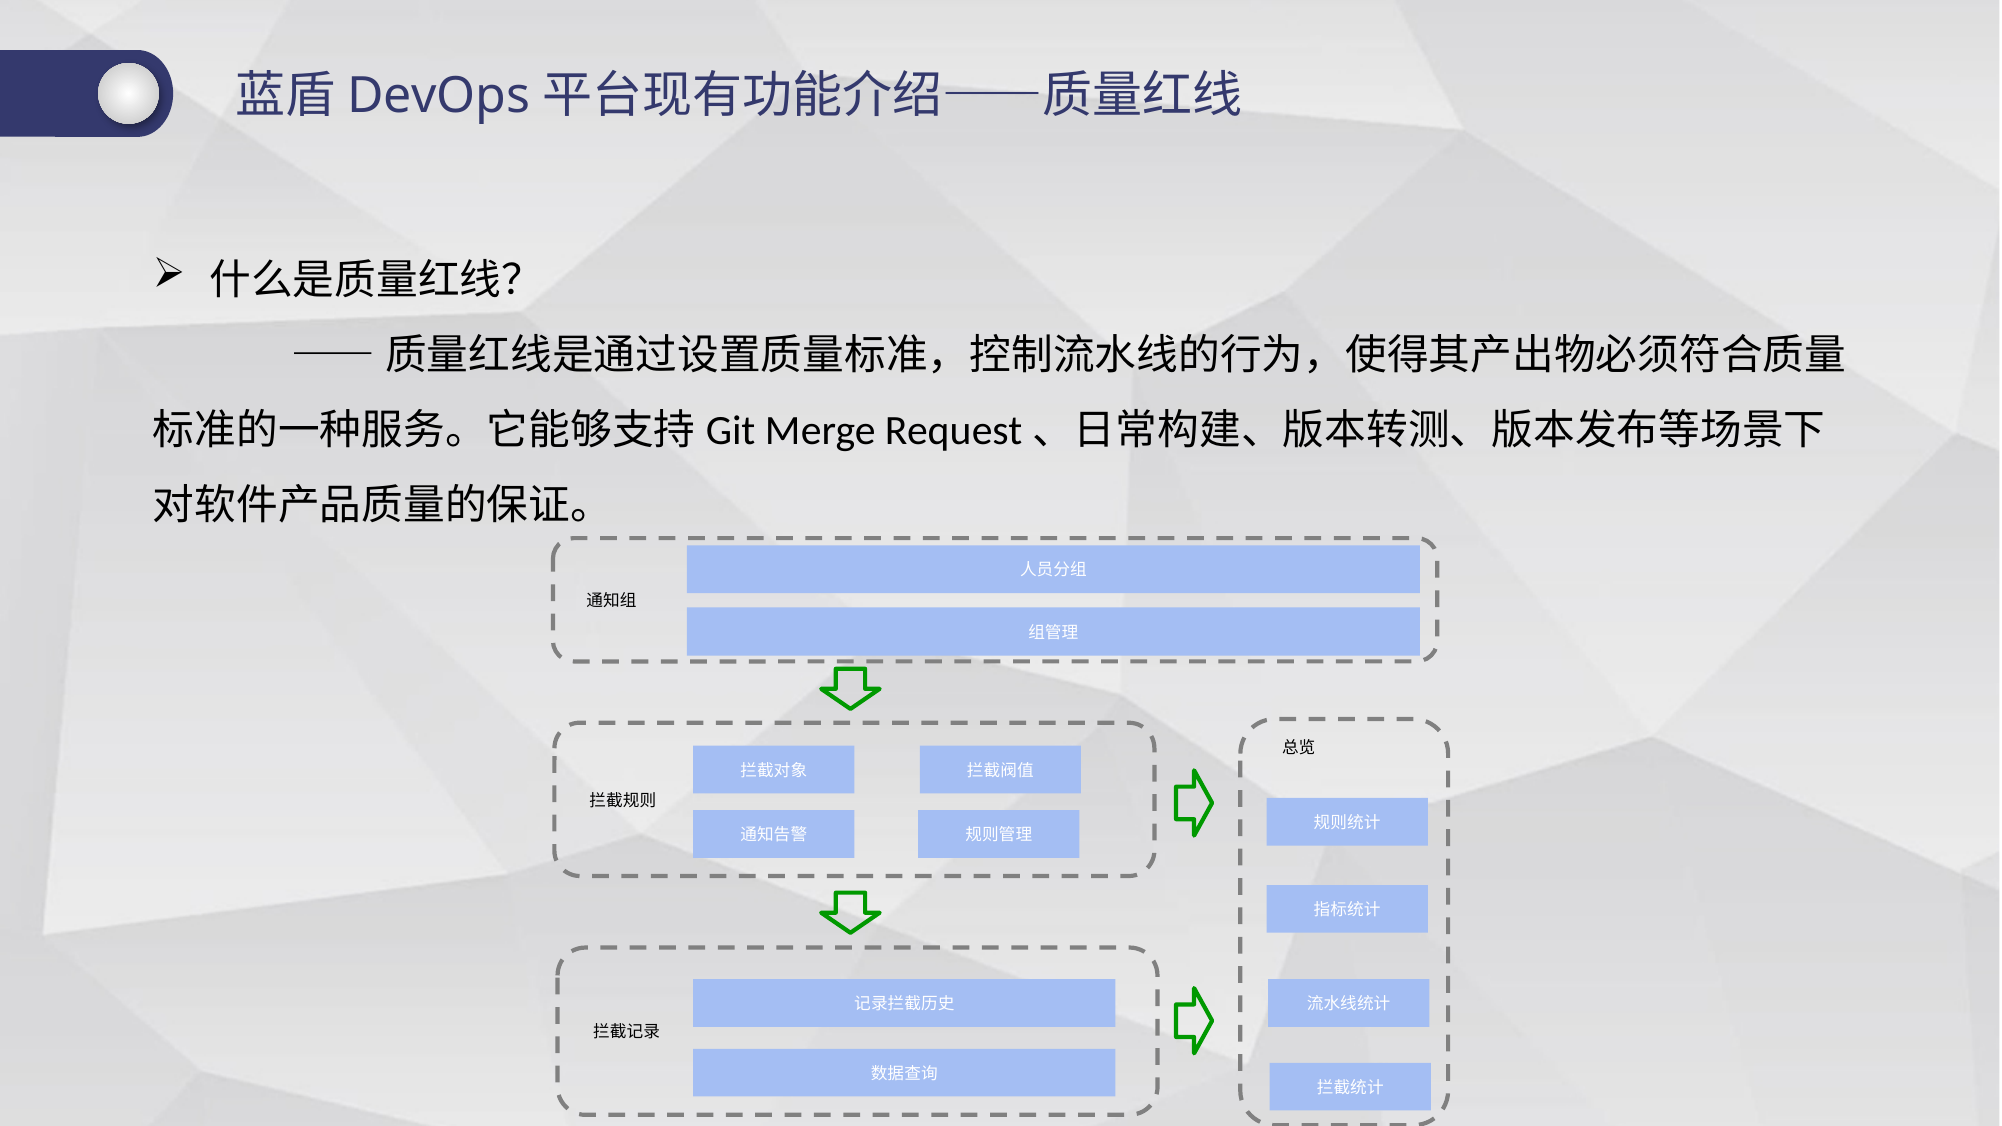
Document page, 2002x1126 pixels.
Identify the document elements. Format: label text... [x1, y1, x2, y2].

text_box 蓝盾DevOps平台现有功能介绍——质量红线 [220, 54, 1284, 130]
text_box 什么是质量红线？ ——质量红线是通过设置质量标准，控制流水线的行为，使得其产出物必须符合质量标准的一种服务。它能够支持Git Merge Request、日常构建、版本转测、版本发布等场景下对软件产品质量的保证。 [138, 220, 1863, 535]
picture [0, 0, 2000, 1126]
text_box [552, 537, 1449, 1126]
